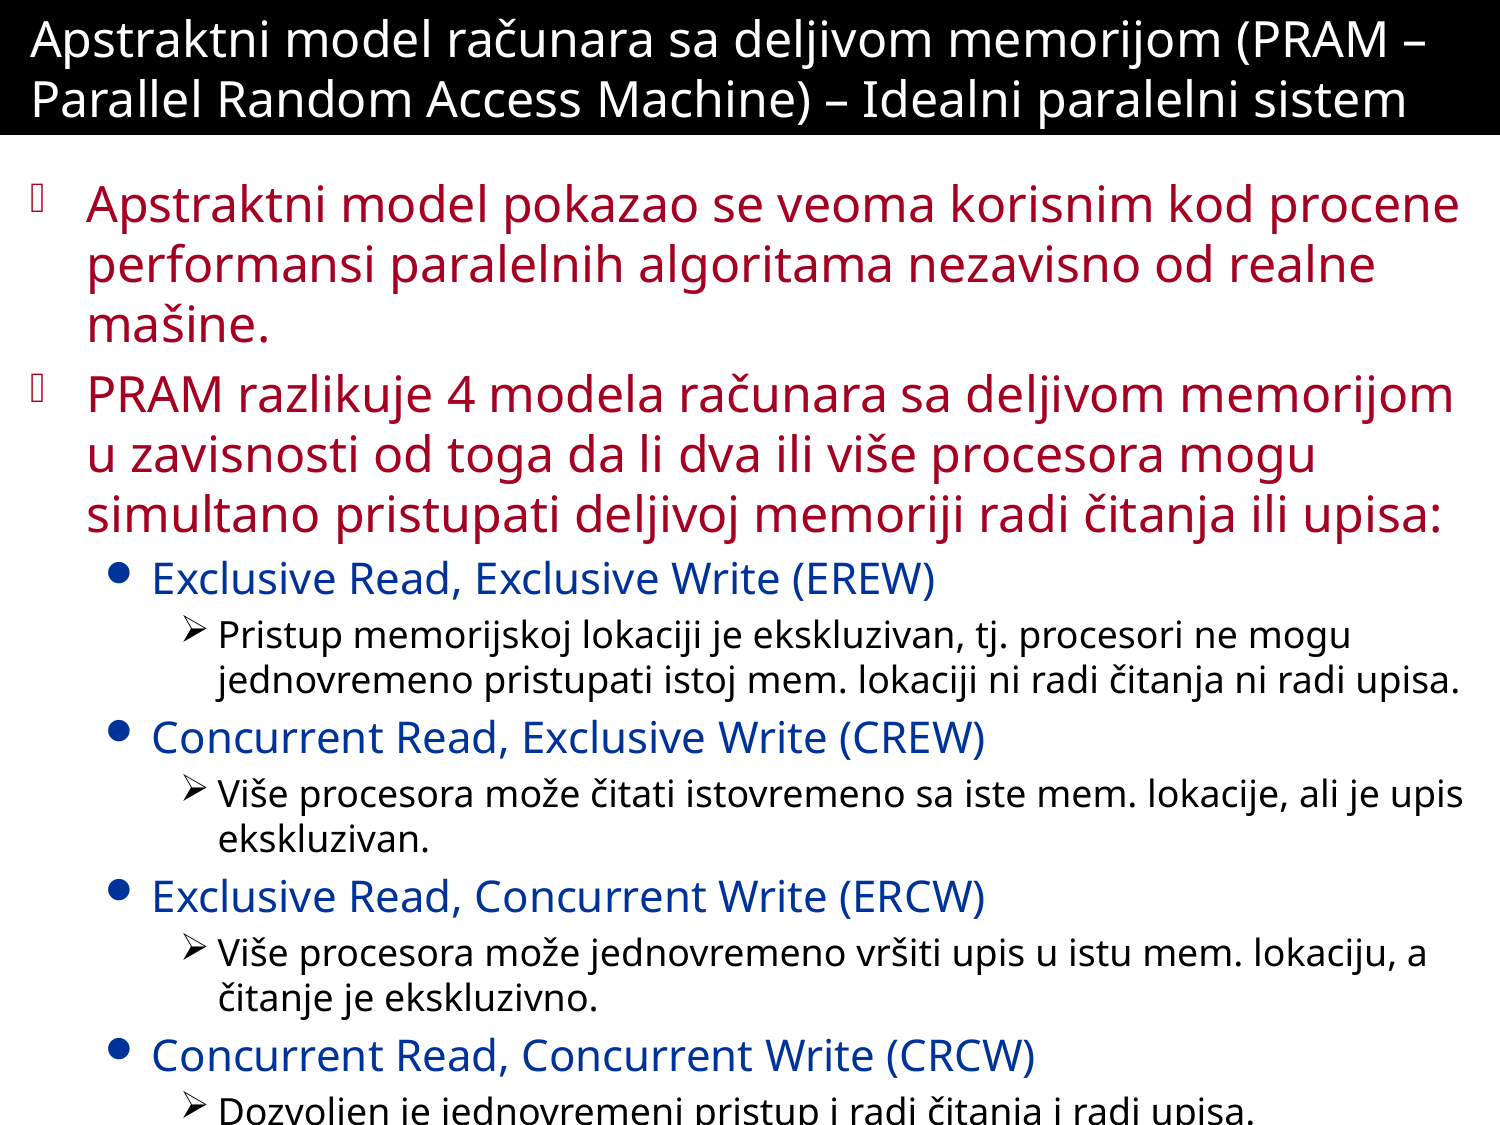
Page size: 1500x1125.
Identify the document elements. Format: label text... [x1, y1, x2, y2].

list Apstraktni model pokazao se veoma korisnim kod procene performansi paralelnih algoritama nezavisno od realne mašine. PRAM razlikuje 4 modela računara sa deljivom memorijom u zavisnosti od toga da li dva ili više procesora mogu simultano pristupati deljivoj memoriji radi čitanja ili upisa: Exclusive Read, Exclusive Write (EREW) Pristup memorijskoj lokaciji je ekskluzivan, tj. procesori ne mogu jednovremeno pristupati istoj mem. lokaciji ni radi čitanja ni radi upisa. Concurrent Read, Exclusive Write (CREW) Više procesora može čitati istovremeno sa iste mem. lokacije, ali je upis ekskluzivan. Exclusive Read, Concurrent Write (ERCW) Više procesora može jednovremeno vršiti upis u istu mem. lokaciju, a čitanje je ekskluzivno. Concurrent Read, Concurrent Write (CRCW) Dozvoljen je jednovremeni pristup i radi čitanja i radi upisa. [0, 149, 1500, 1125]
title Apstraktni model računara sa deljivom memorijom (PRAM – Parallel Random Access Machine) – Idealni paralelni sistem [0, 0, 1500, 135]
